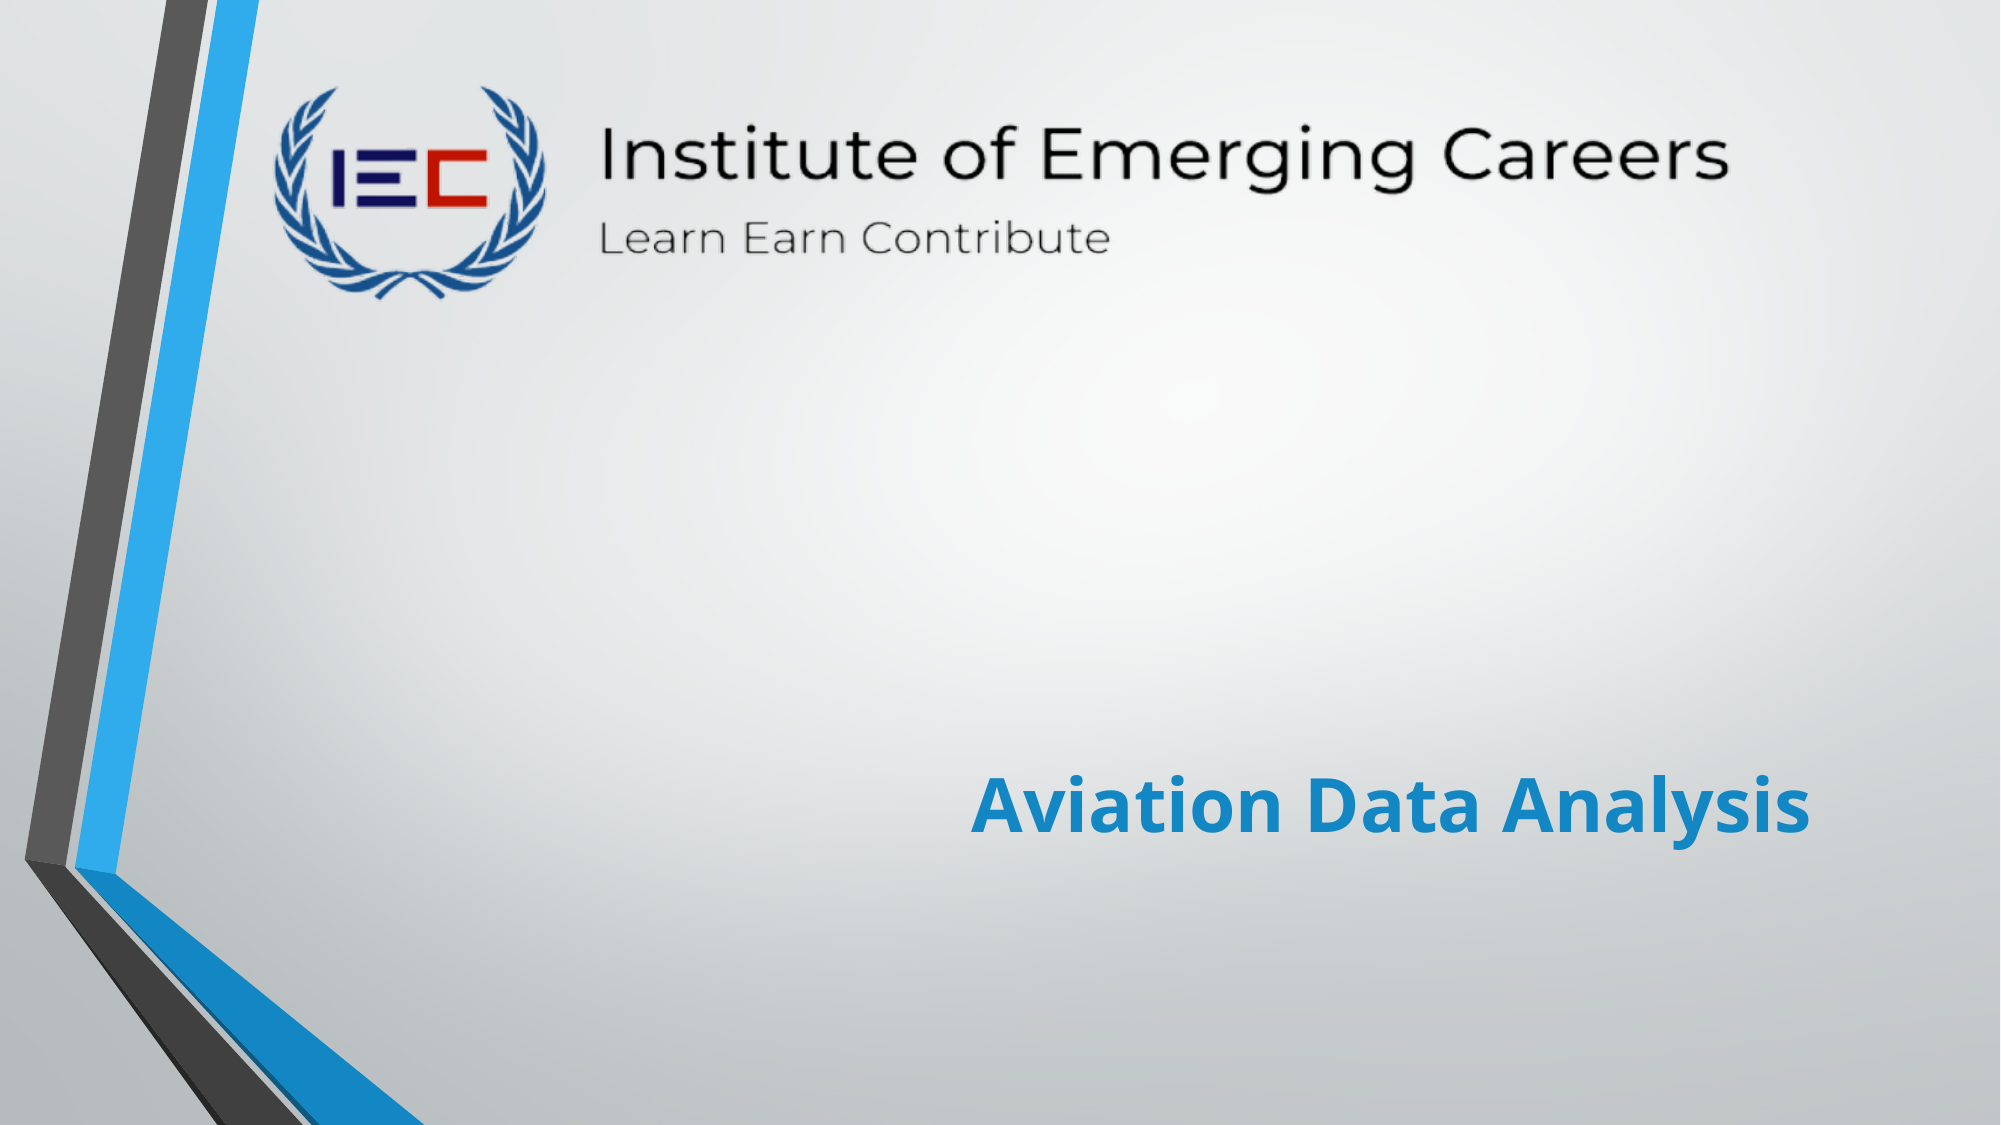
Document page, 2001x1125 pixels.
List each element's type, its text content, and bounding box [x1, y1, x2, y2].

list Aviation Data Analysis [956, 749, 1872, 994]
picture [256, 79, 1744, 309]
